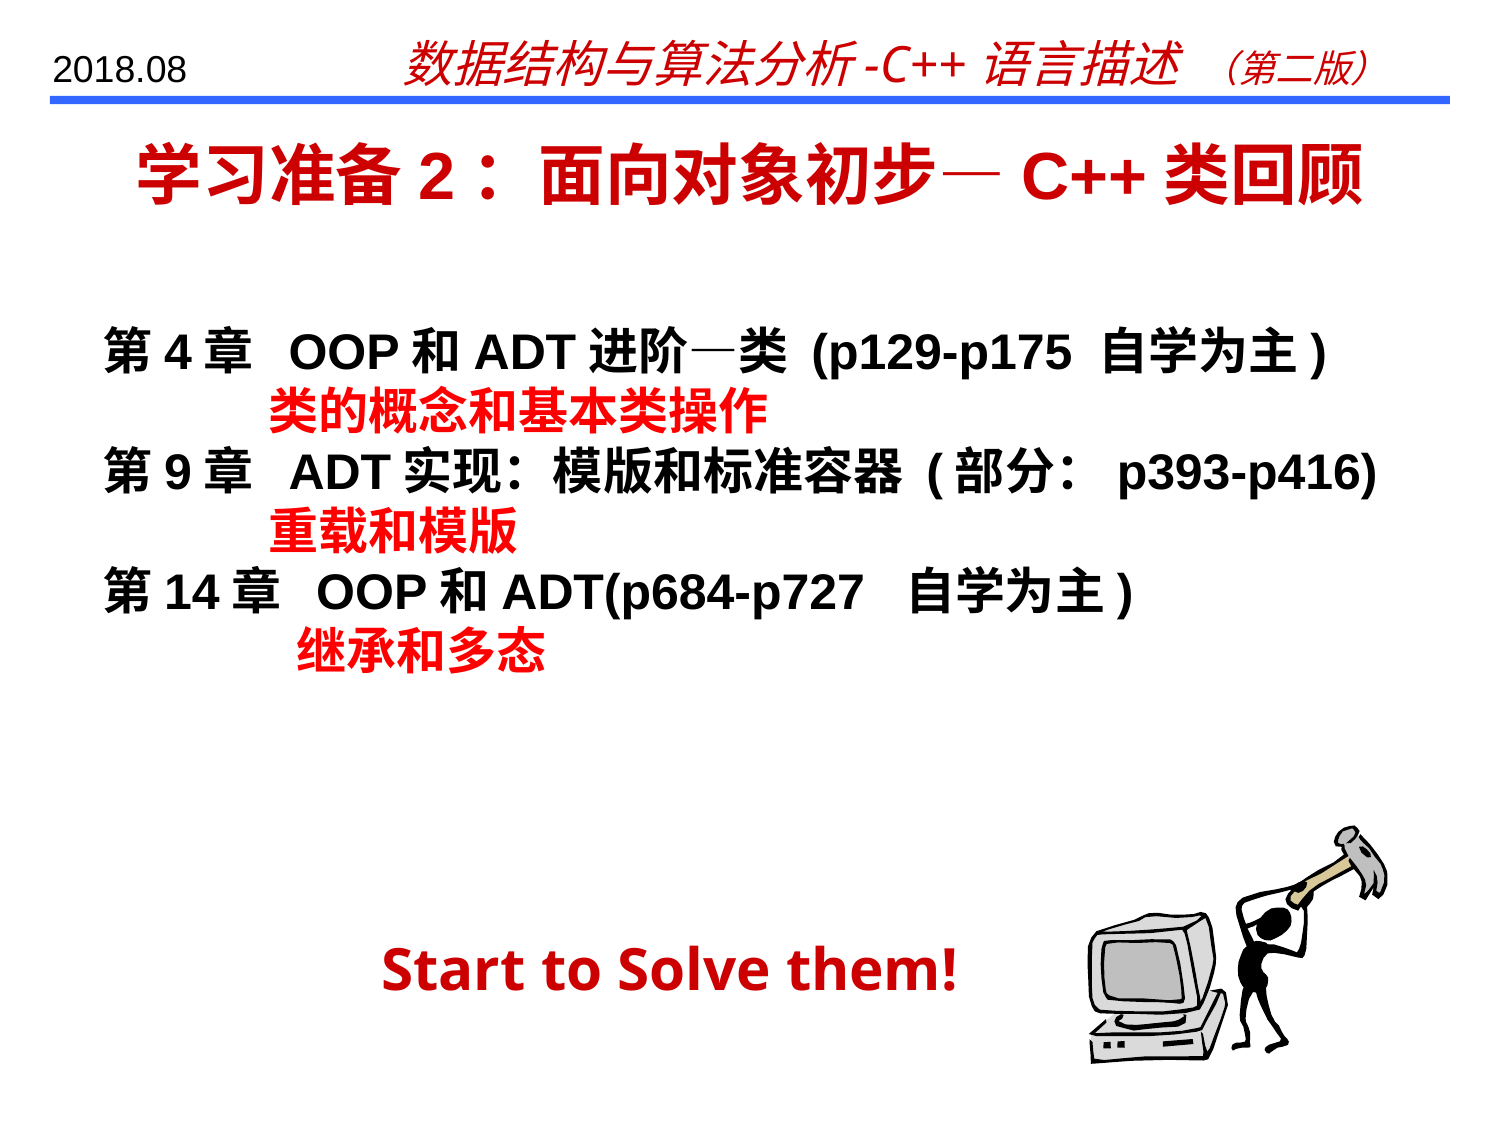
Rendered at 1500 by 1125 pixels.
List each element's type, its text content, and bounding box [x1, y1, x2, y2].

text_box Start to Solve them! [366, 924, 974, 1010]
picture [1087, 824, 1388, 1064]
text_box 第4章 OOP和ADT进阶—类 (p129-p175 自学为主) 类的概念和基本类操作 第9章 ADT实现：模版和标准容器 (部分：p393-p416) 重载和模版 第14章 OOP和ADT(p684-p727 自学为主) 继承和多态 [87, 312, 1500, 713]
title 学习准备2：面向对象初步—C++类回顾 [75, 125, 1425, 225]
